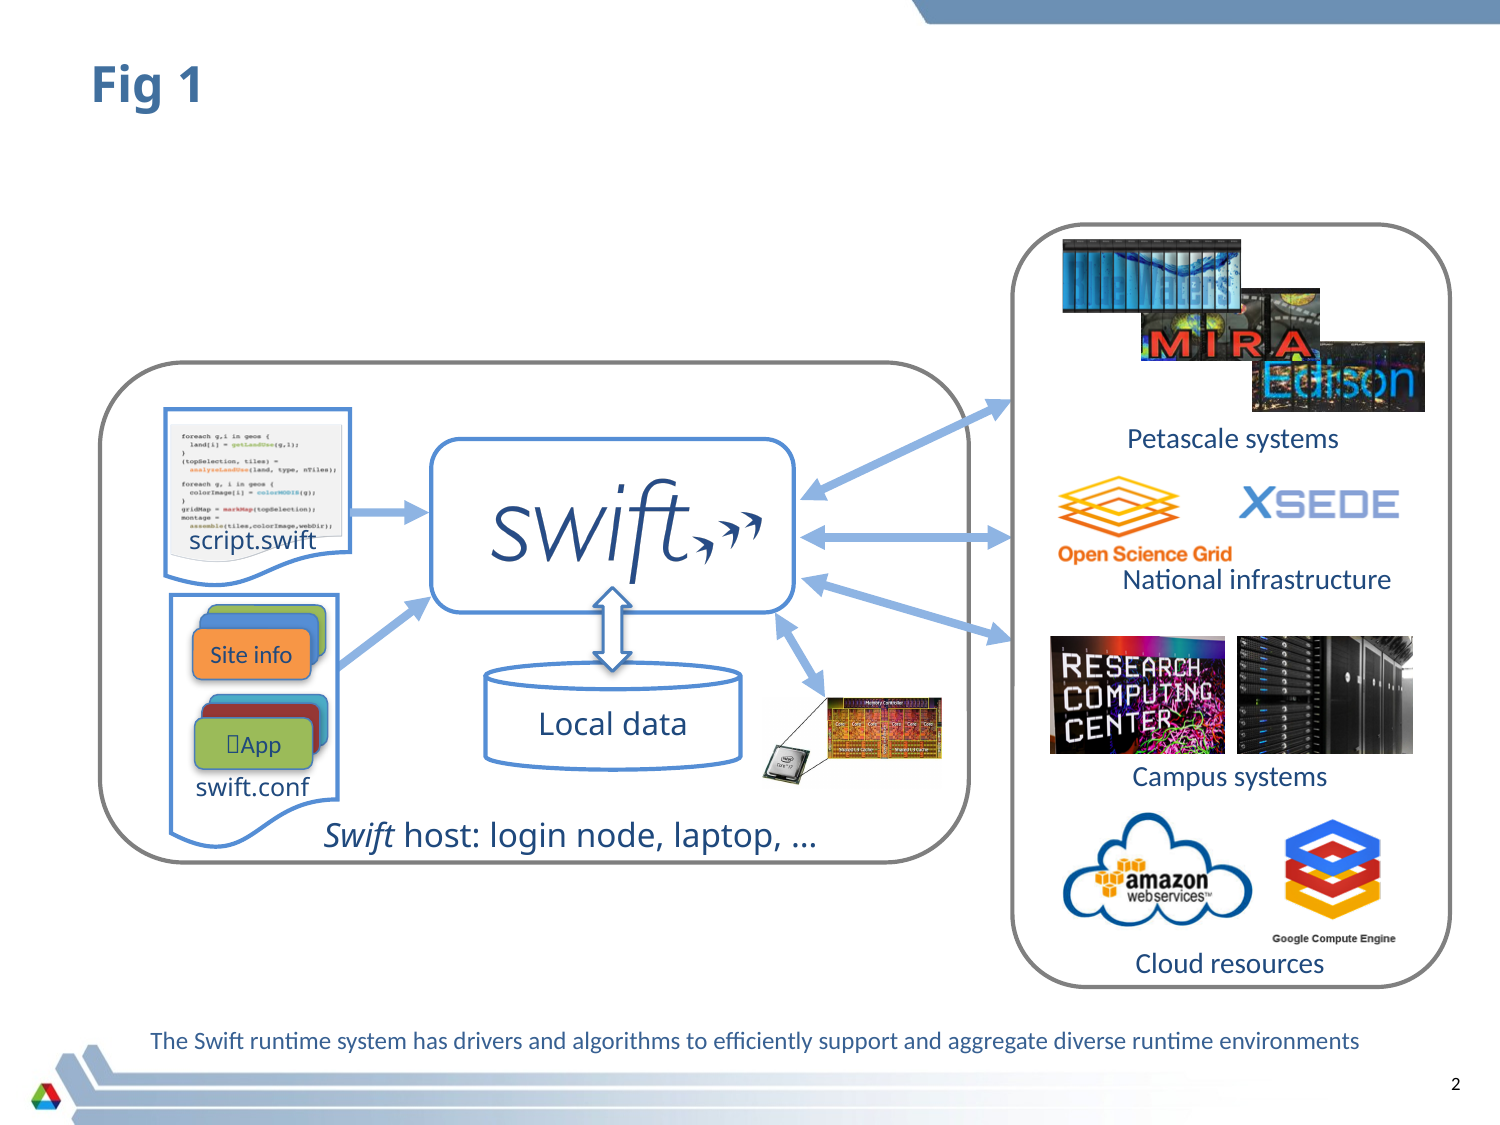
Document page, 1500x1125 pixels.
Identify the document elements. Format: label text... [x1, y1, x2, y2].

text_box The Swift runtime system has drivers and algorithms to efficiently support and aggregate diverse runtime environments [62, 987, 1450, 1063]
title Fig 1 [74, 44, 1426, 196]
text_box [99, 224, 1451, 988]
slide_number 2 [1412, 1064, 1476, 1125]
picture [0, 0, 1500, 26]
picture [0, 1037, 1500, 1125]
